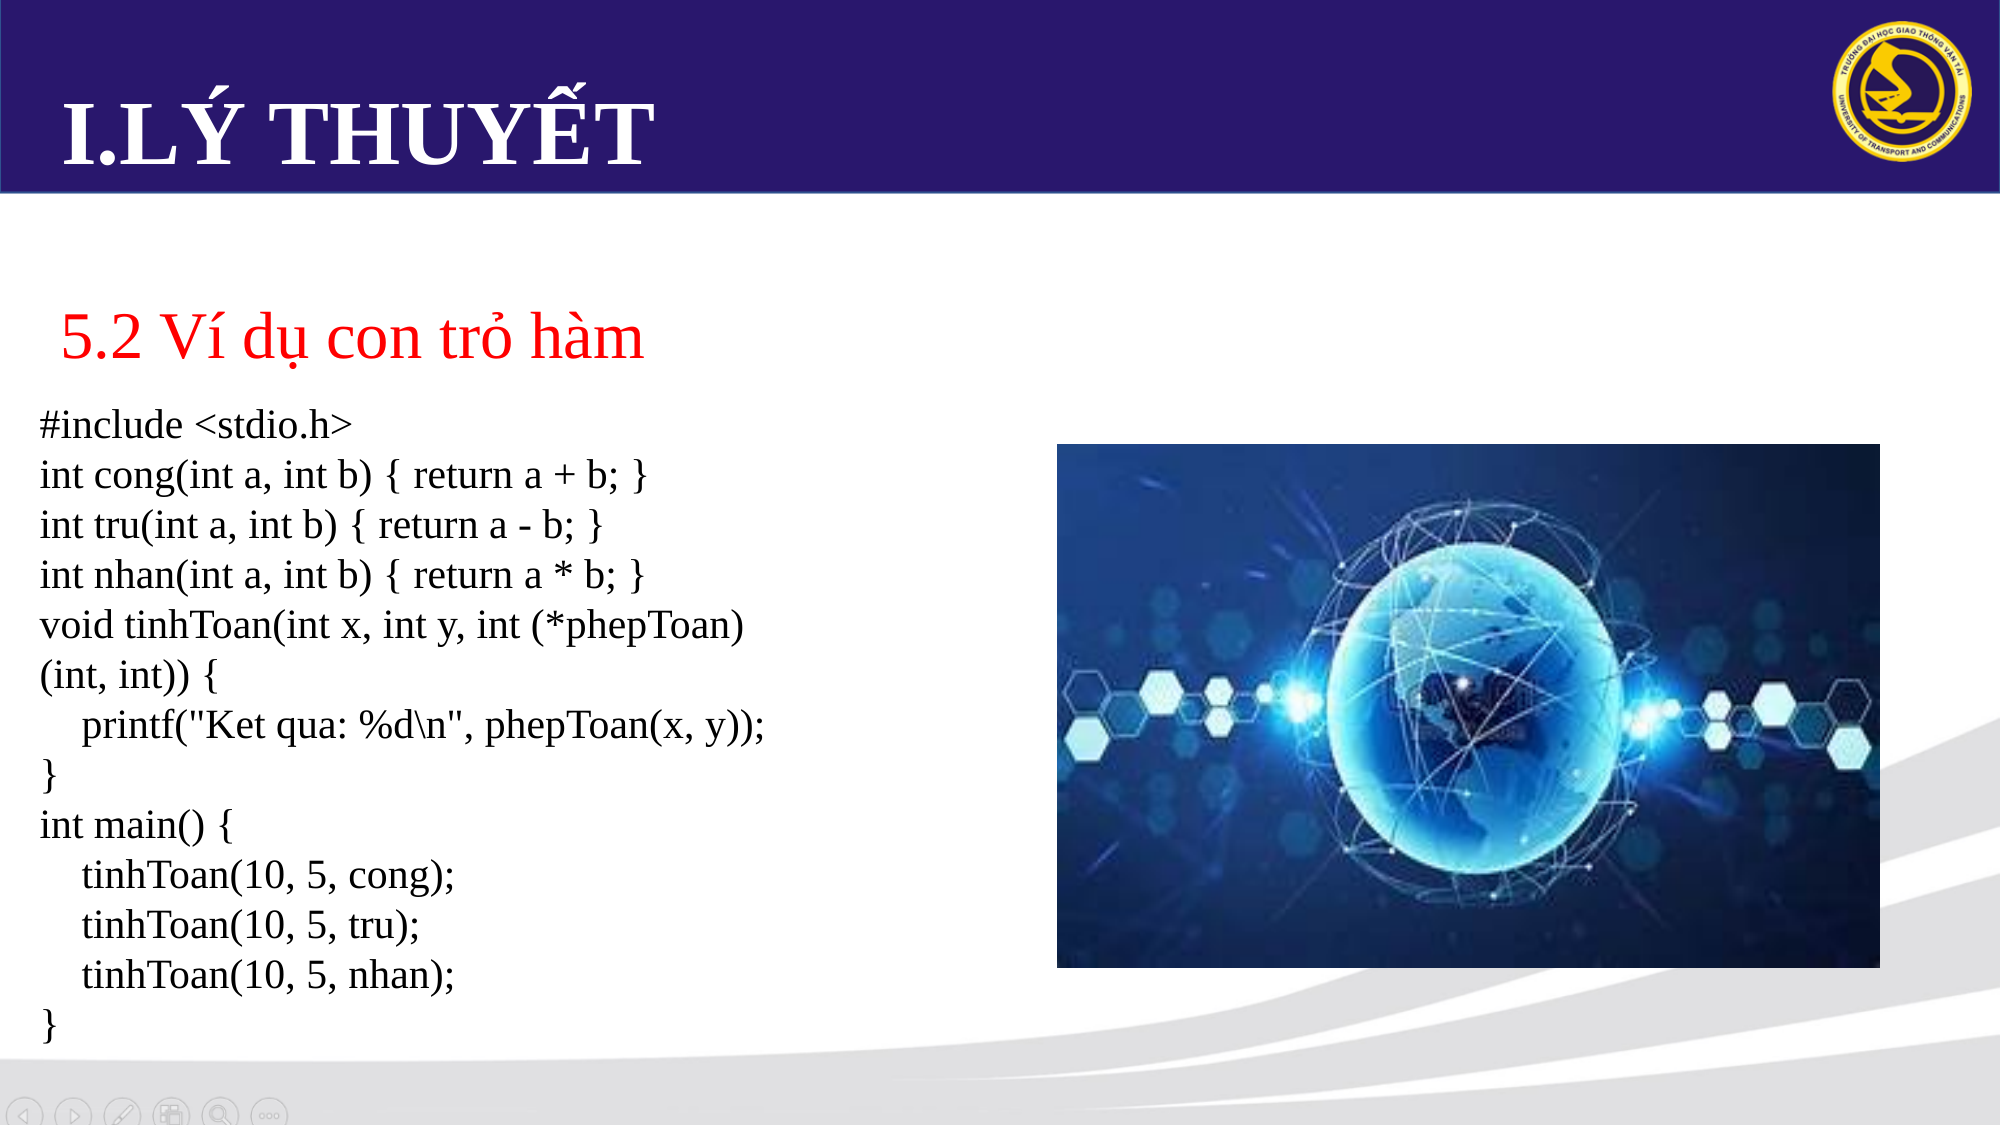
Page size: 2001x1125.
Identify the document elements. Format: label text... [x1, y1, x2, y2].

text_box 5.2 Ví dụ con trỏ hàm [45, 244, 920, 380]
picture [0, 0, 2000, 1125]
text_box #include <stdio.h> int cong(int a, int b) { return a + b; } int tru(int a, int b) { return a - b; } int nhan(int a, int b) { return a * b; } void tinhToan(int x, int y, int (*phepToan)(int, int)) { printf("Ket qua: %d\n", phepToan(x, y)); } int main() { tinhToan(10, 5, cong); tinhToan(10, 5, tru); tinhToan(10, 5, nhan); } [24, 389, 784, 1055]
title I.LÝ THUYẾT [0, 4, 694, 196]
